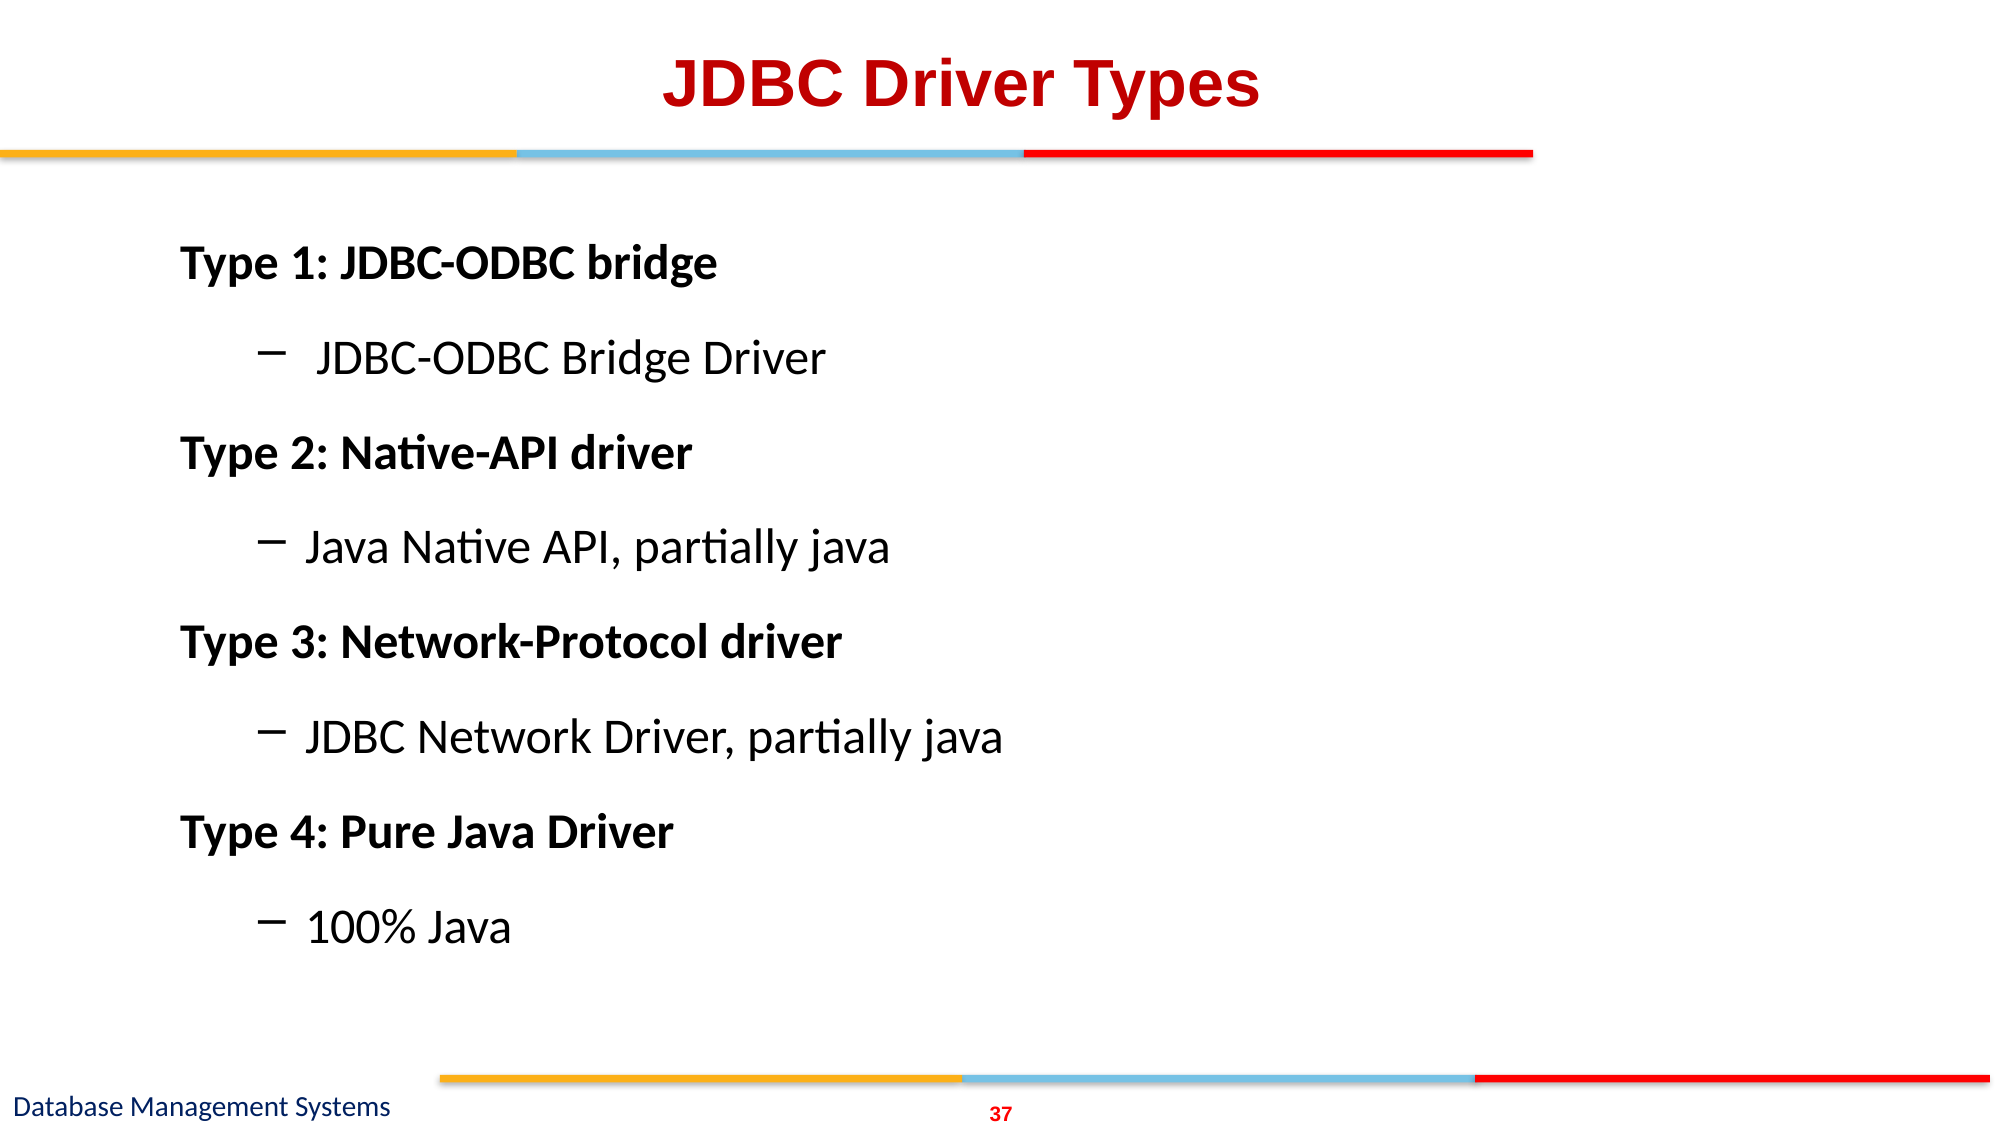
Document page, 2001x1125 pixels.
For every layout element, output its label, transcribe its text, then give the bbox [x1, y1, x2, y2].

title JDBC Driver Types [99, 32, 1825, 250]
list Type 1: JDBC-ODBC bridge JDBC-ODBC Bridge Driver Type 2: Native-API driver Java Native API, partially java Type 3: Network-Protocol driver JDBC Network Driver, partially java Type 4: Pure Java Driver 100% Java [165, 221, 1626, 965]
